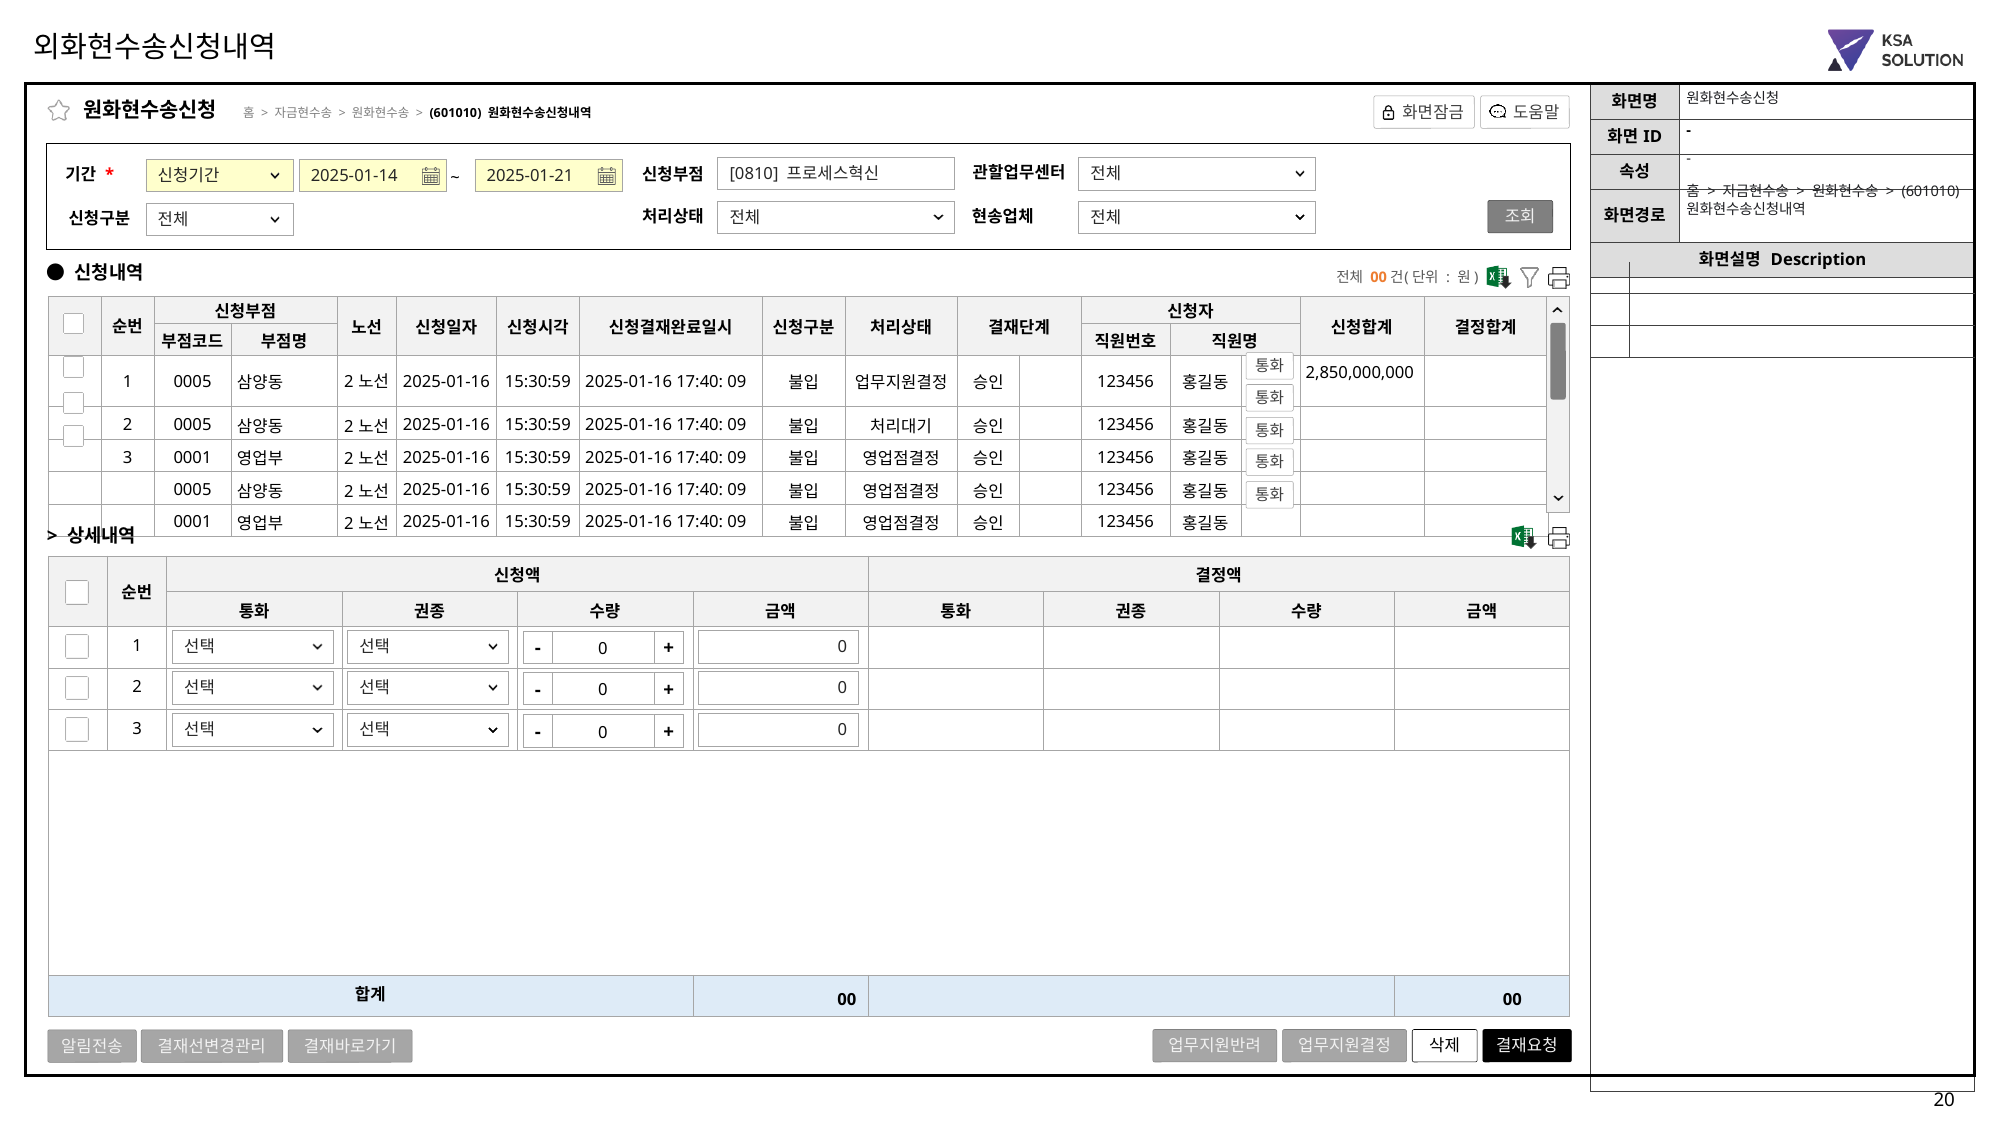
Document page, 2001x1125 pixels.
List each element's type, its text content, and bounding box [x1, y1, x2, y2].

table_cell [232, 356, 337, 406]
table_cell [343, 627, 517, 668]
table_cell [49, 669, 64, 709]
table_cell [49, 976, 693, 1016]
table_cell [1395, 627, 1569, 668]
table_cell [49, 710, 107, 750]
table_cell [497, 356, 579, 406]
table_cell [89, 627, 107, 668]
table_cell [232, 440, 337, 471]
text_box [347, 671, 509, 704]
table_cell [1082, 407, 1170, 439]
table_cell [497, 440, 579, 471]
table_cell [49, 356, 63, 406]
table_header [155, 297, 337, 323]
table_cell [1242, 505, 1300, 536]
text_box - [1680, 142, 1976, 174]
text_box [63, 313, 84, 447]
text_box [1245, 416, 1295, 445]
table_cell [1044, 592, 1219, 626]
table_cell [518, 592, 693, 626]
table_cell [846, 440, 957, 471]
table_cell [1630, 326, 1975, 357]
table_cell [518, 669, 693, 709]
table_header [167, 557, 868, 591]
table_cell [694, 976, 868, 1016]
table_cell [343, 710, 517, 750]
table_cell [232, 324, 337, 355]
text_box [1245, 383, 1295, 413]
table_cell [89, 669, 107, 709]
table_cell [1242, 407, 1300, 439]
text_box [1481, 1028, 1573, 1064]
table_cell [49, 407, 63, 439]
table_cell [397, 505, 496, 536]
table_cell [497, 472, 579, 504]
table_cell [1082, 472, 1170, 504]
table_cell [338, 356, 396, 406]
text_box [523, 631, 684, 664]
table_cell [763, 472, 845, 504]
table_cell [580, 505, 762, 536]
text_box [347, 713, 509, 747]
table_cell [1591, 326, 1629, 357]
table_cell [1301, 505, 1424, 536]
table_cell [49, 627, 64, 668]
text_box 원화현수송신청 [1680, 81, 1976, 115]
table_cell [155, 407, 231, 439]
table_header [763, 297, 845, 355]
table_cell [694, 669, 868, 709]
text_box 홈 > 자금현수송 > 원화현수송 > (601010) 원화현수송신청내역 [227, 93, 1097, 131]
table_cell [1171, 472, 1241, 504]
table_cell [1425, 407, 1545, 439]
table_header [846, 297, 957, 355]
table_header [108, 557, 166, 626]
text_box 홈 > 자금현수송 > 원화현수송 > (601010) 원화현수송신청내역 [1680, 174, 1976, 225]
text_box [697, 629, 860, 664]
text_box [172, 630, 333, 663]
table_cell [1395, 976, 1569, 1016]
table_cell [232, 505, 337, 536]
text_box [1281, 1028, 1408, 1064]
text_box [697, 713, 860, 747]
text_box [64, 580, 89, 742]
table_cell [518, 627, 693, 668]
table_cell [694, 592, 868, 626]
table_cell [397, 407, 496, 439]
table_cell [232, 472, 337, 504]
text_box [1245, 480, 1295, 510]
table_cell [1020, 505, 1081, 536]
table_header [397, 297, 496, 355]
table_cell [958, 407, 1019, 439]
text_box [1245, 351, 1295, 381]
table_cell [1301, 407, 1424, 439]
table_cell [1171, 505, 1241, 536]
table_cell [1425, 472, 1545, 504]
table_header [869, 557, 1569, 591]
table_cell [869, 976, 1394, 1016]
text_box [1324, 260, 1570, 293]
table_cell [580, 440, 762, 471]
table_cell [338, 472, 396, 504]
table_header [497, 297, 579, 355]
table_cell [763, 505, 845, 536]
table_cell [1630, 294, 1975, 325]
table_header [102, 297, 154, 355]
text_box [287, 1028, 414, 1064]
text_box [697, 670, 860, 705]
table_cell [1020, 440, 1081, 471]
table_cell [580, 407, 762, 439]
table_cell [846, 356, 957, 406]
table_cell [343, 592, 517, 626]
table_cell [397, 440, 496, 471]
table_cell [1395, 710, 1569, 750]
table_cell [49, 440, 101, 471]
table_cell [108, 710, 166, 750]
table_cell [1171, 356, 1241, 406]
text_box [31, 253, 159, 291]
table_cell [958, 472, 1019, 504]
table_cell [1044, 669, 1219, 709]
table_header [49, 297, 101, 355]
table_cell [167, 669, 342, 709]
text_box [1545, 296, 1570, 512]
text_box - [1680, 115, 1976, 142]
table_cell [763, 407, 845, 439]
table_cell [108, 627, 166, 668]
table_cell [497, 505, 579, 536]
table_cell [155, 324, 231, 355]
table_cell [763, 356, 845, 406]
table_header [49, 557, 107, 626]
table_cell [102, 472, 154, 504]
text_box 외화현수송신청내역 [18, 20, 292, 71]
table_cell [1082, 505, 1170, 536]
table_header [1591, 262, 1629, 293]
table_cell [869, 710, 1043, 750]
table_cell [1591, 294, 1629, 325]
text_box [1509, 524, 1570, 549]
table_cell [694, 710, 868, 750]
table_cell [1242, 472, 1300, 504]
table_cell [84, 356, 101, 406]
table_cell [1171, 324, 1300, 355]
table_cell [1220, 710, 1394, 750]
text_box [172, 671, 333, 704]
picture [1824, 25, 1966, 73]
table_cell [49, 472, 101, 504]
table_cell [102, 505, 154, 536]
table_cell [846, 472, 957, 504]
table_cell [694, 627, 868, 668]
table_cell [1082, 324, 1170, 355]
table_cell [1020, 407, 1081, 439]
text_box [46, 1028, 138, 1064]
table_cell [397, 472, 496, 504]
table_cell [155, 472, 231, 504]
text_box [1245, 447, 1295, 477]
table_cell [397, 356, 496, 406]
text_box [46, 142, 1571, 250]
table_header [1425, 297, 1545, 355]
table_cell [958, 440, 1019, 471]
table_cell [869, 592, 1043, 626]
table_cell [869, 627, 1043, 668]
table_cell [763, 440, 845, 471]
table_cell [1044, 710, 1219, 750]
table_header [958, 297, 1081, 355]
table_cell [580, 356, 762, 406]
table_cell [1301, 440, 1424, 471]
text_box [523, 672, 684, 705]
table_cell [1044, 627, 1219, 668]
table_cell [84, 407, 101, 439]
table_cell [102, 440, 154, 471]
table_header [338, 297, 396, 355]
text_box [1151, 1028, 1278, 1064]
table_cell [102, 407, 154, 439]
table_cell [49, 751, 1569, 975]
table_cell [1082, 356, 1170, 406]
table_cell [1395, 592, 1569, 626]
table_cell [1020, 472, 1081, 504]
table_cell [1242, 356, 1300, 406]
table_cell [1242, 440, 1300, 471]
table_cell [1171, 440, 1241, 471]
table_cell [167, 627, 342, 668]
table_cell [580, 472, 762, 504]
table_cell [1395, 669, 1569, 709]
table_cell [1171, 407, 1241, 439]
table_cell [155, 356, 231, 406]
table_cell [338, 505, 396, 536]
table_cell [155, 505, 231, 536]
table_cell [1220, 627, 1394, 668]
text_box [347, 630, 509, 663]
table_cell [338, 407, 396, 439]
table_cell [1425, 356, 1545, 406]
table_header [1301, 297, 1424, 355]
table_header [580, 297, 762, 355]
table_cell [338, 440, 396, 471]
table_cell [497, 407, 579, 439]
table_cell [1082, 440, 1170, 471]
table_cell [1301, 472, 1424, 504]
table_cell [1220, 669, 1394, 709]
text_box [523, 714, 684, 747]
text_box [172, 713, 333, 747]
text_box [1411, 1028, 1479, 1064]
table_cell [49, 505, 101, 523]
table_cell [1020, 356, 1081, 406]
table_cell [108, 669, 166, 709]
picture [1489, 104, 1506, 118]
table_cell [518, 710, 693, 750]
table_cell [1425, 440, 1545, 471]
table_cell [1301, 356, 1424, 406]
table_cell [102, 356, 154, 406]
table_header [1630, 262, 1975, 293]
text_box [140, 1028, 284, 1064]
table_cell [869, 669, 1043, 709]
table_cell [846, 505, 957, 536]
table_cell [1220, 592, 1394, 626]
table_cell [958, 505, 1019, 536]
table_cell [167, 592, 342, 626]
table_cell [846, 407, 957, 439]
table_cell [958, 356, 1019, 406]
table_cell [155, 440, 231, 471]
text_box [47, 88, 238, 130]
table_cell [232, 407, 337, 439]
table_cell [343, 669, 517, 709]
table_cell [1425, 505, 1548, 536]
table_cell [167, 710, 342, 750]
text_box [46, 523, 137, 546]
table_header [1082, 297, 1300, 323]
